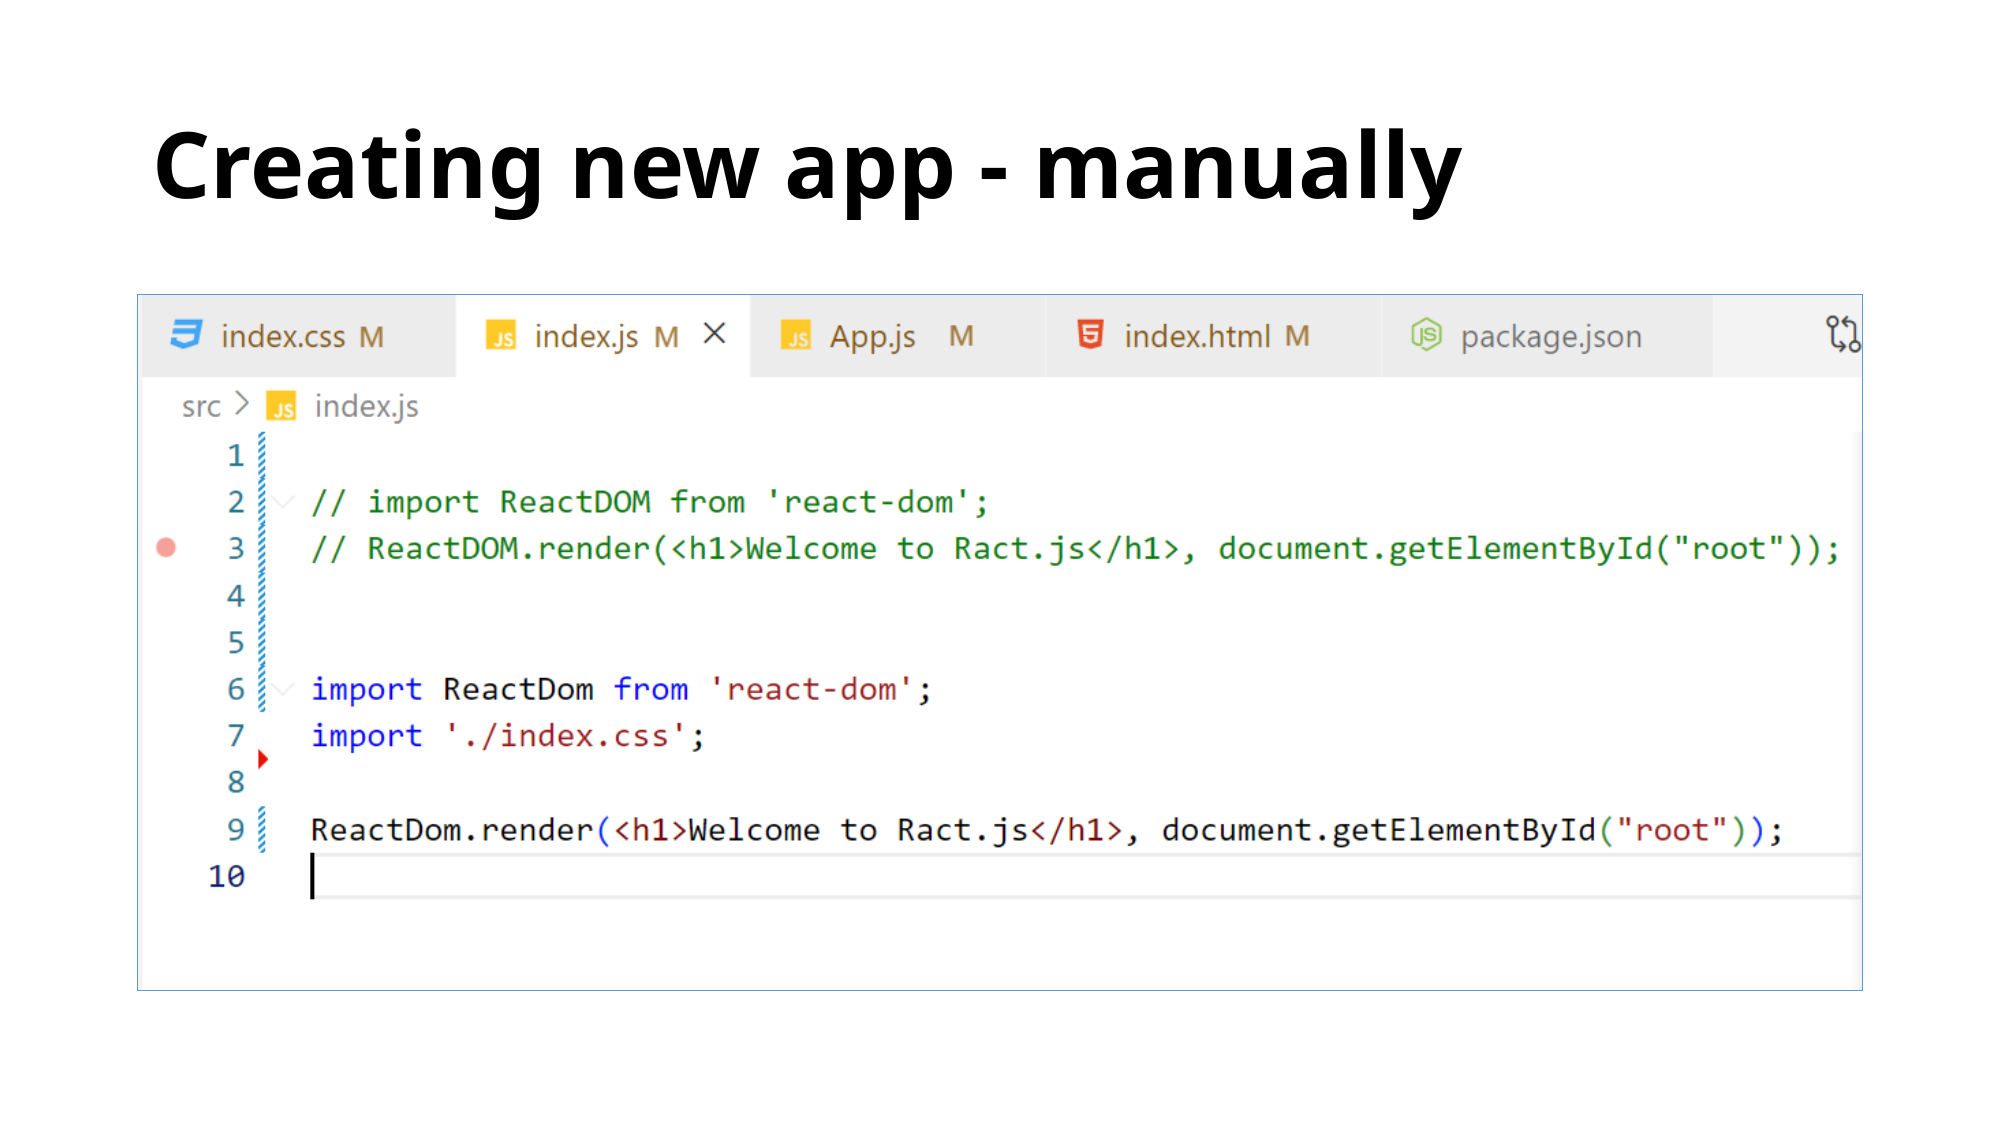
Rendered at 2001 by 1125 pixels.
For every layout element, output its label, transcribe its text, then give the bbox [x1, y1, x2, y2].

title Creating new app - manually [137, 59, 1863, 278]
picture [137, 294, 1863, 991]
